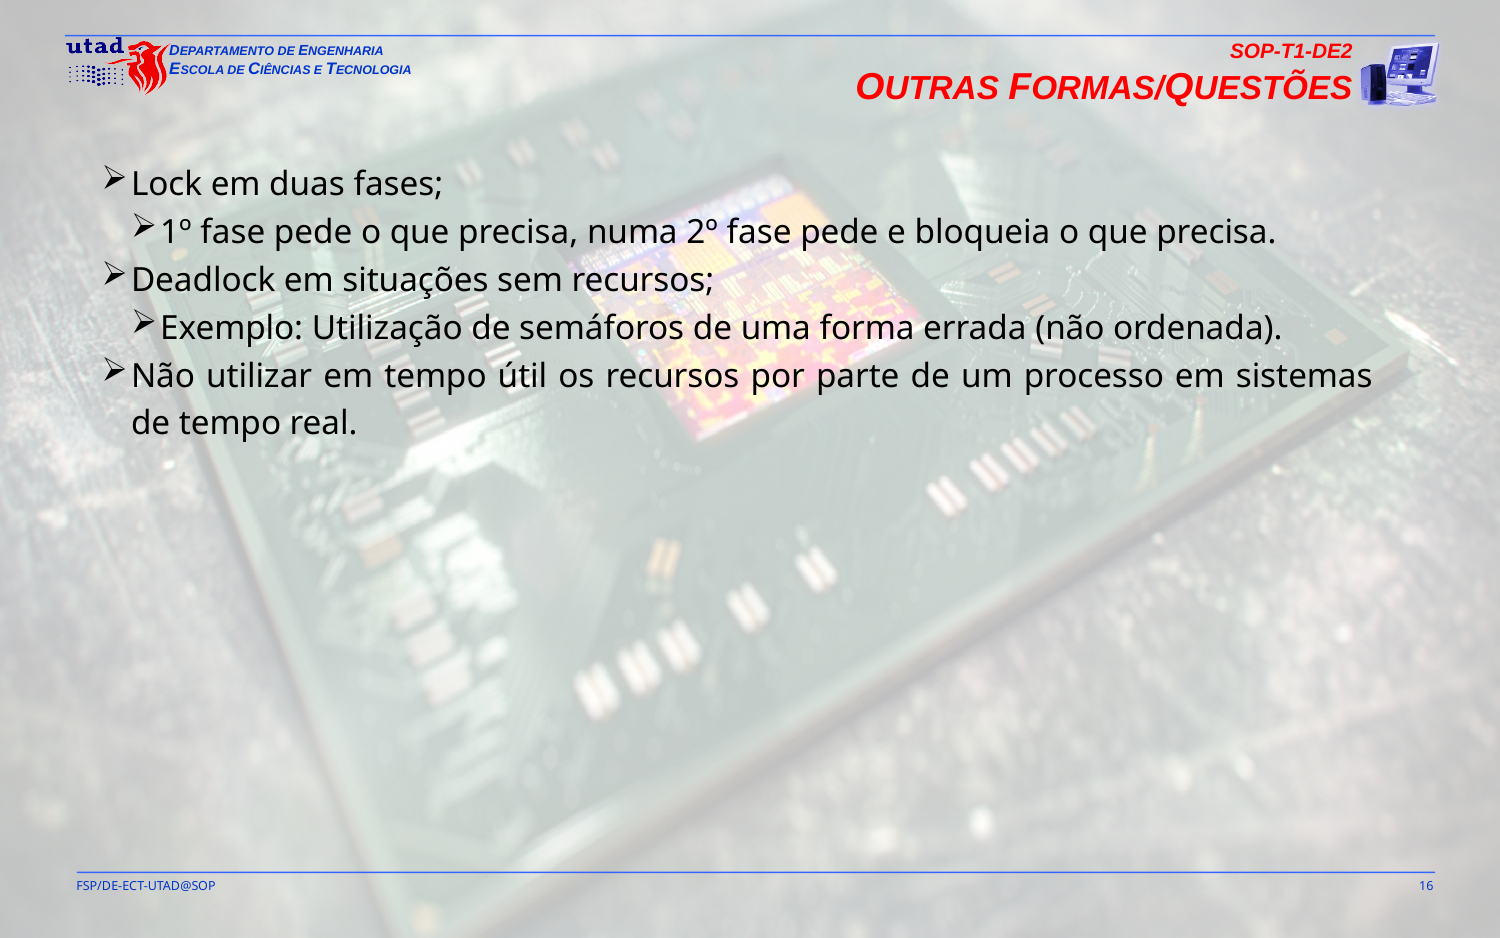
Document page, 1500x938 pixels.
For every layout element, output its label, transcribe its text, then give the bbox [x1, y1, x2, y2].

picture [1352, 33, 1447, 115]
text_box Lock em duas fases; 1º fase pede o que precisa, numa 2º fase pede e bloqueia o que precisa. Deadlock em situações sem recursos; Exemplo: Utilização de semáforos de uma forma errada (não ordenada). Não utilizar em tempo útil os recursos por parte de um processo em sistemas de tempo real. [88, 147, 1389, 448]
title SOP-T1-DE2 OUTRAS FORMAS/QUESTÕES [493, 31, 1365, 103]
picture [64, 35, 172, 97]
